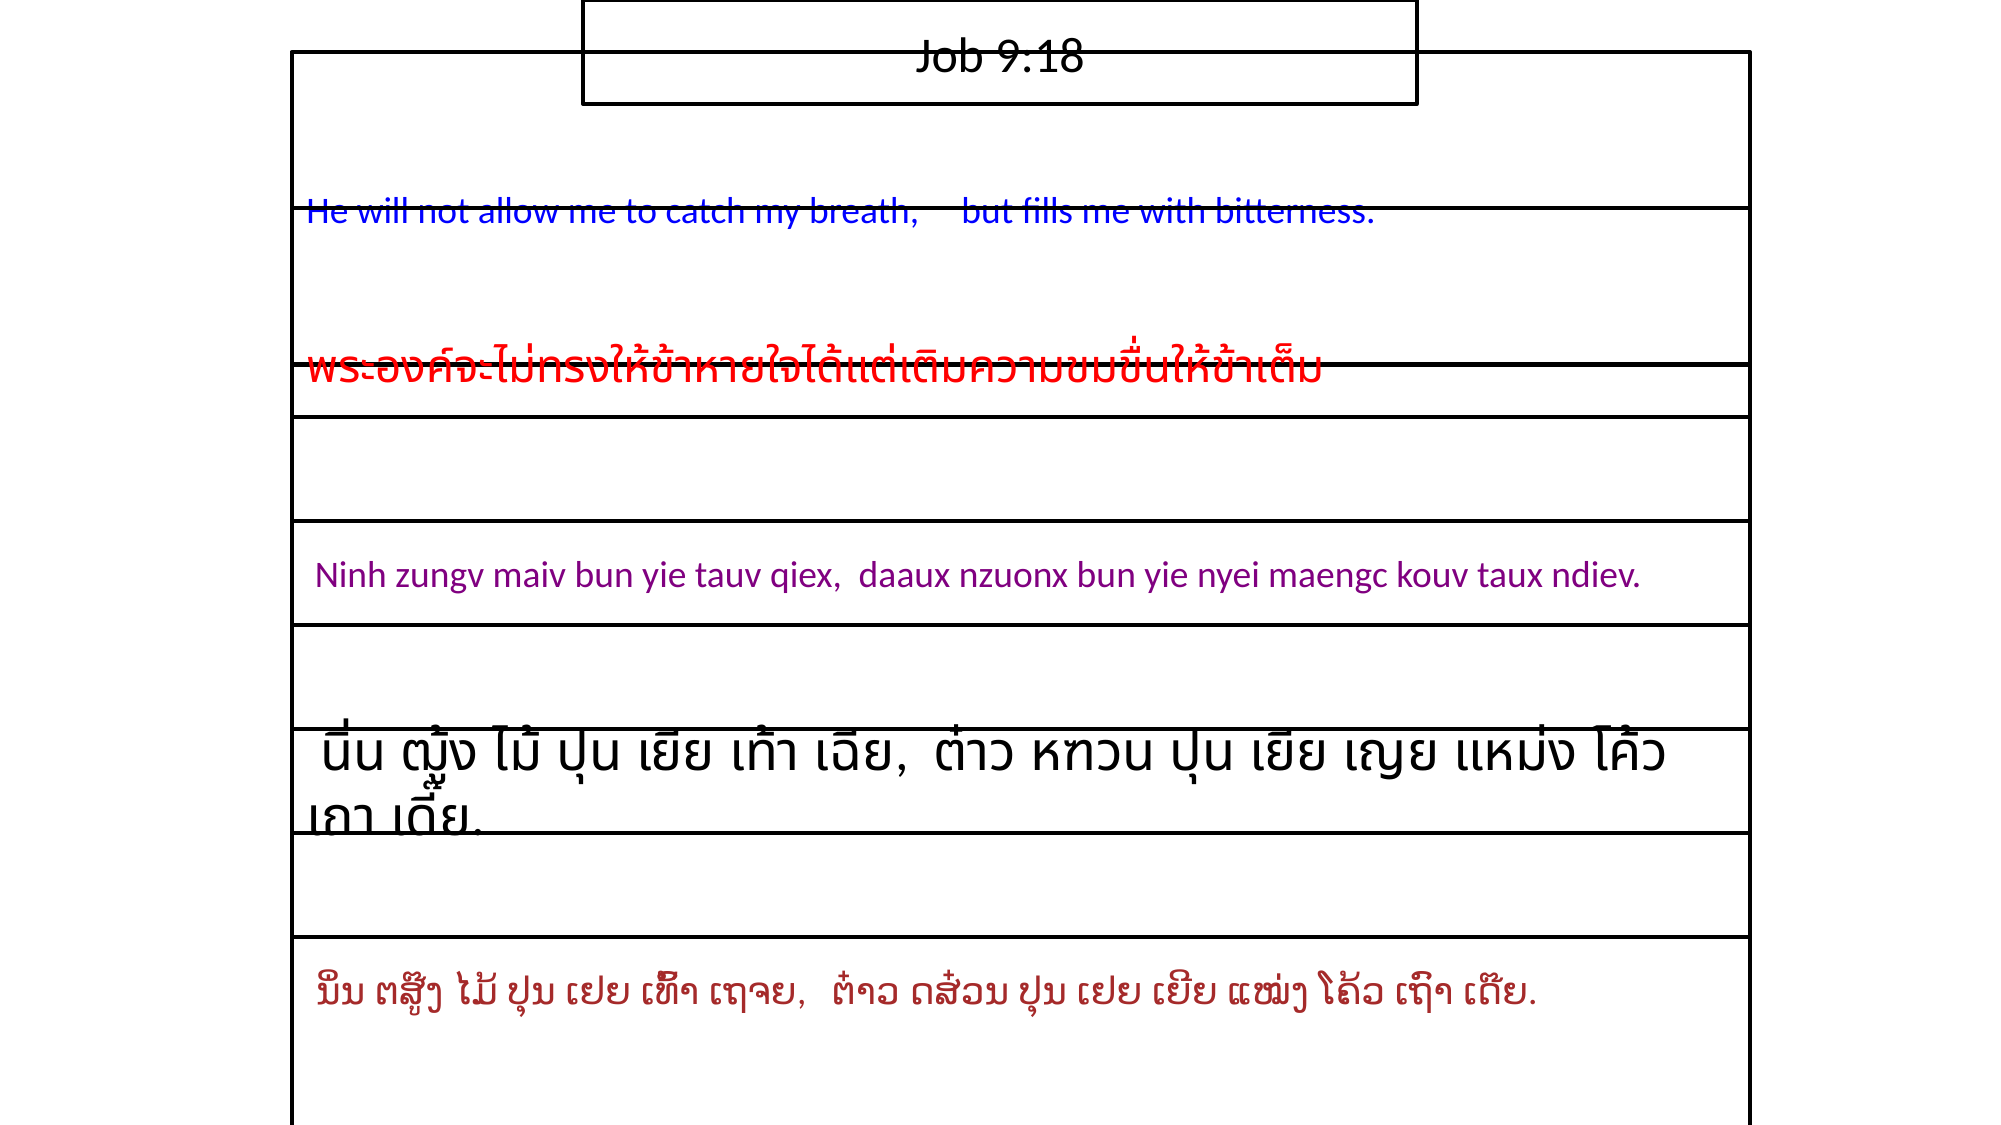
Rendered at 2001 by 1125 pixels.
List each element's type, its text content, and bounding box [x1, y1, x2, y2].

text_box Job 9:18 [581, 0, 1419, 50]
text_box นิ่น ฒู้ง ไม้ ปุน เยีย เท้า เฉีย, ต๋าว หฑวน ปุน เยีย เญย แหม่ง โค้ว เถา เดี๊ย. [290, 623, 1752, 831]
text_box Ninh zungv maiv bun yie tauv qiex, daaux nzuonx bun yie nyei maengc kouv taux ndiev. [290, 415, 1752, 623]
text_box ນິ່ນ ຕສູ໊ງ ໄມ້ ປຸນ ເຢຍ ເທົ້າ ເຖຈຍ, ຕ໋າວ ດສ໋ວນ ປຸນ ເຢຍ ເຍີຍ ແໝ່ງ ໂຄ້ວ ເຖົາ ເດ໊ຍ. [290, 831, 1752, 1125]
text_box He will not allow me to catch my breath, but fills me with bitterness. [290, 50, 1752, 206]
text_box ​พระ​องค์​จะ​ไม่​ทรง​ให้​ข้า​หายใจ​ได้แต่​เติม​ความ​ขม​ขื่น​ให้​ข้า​เต็ม [290, 206, 1752, 415]
